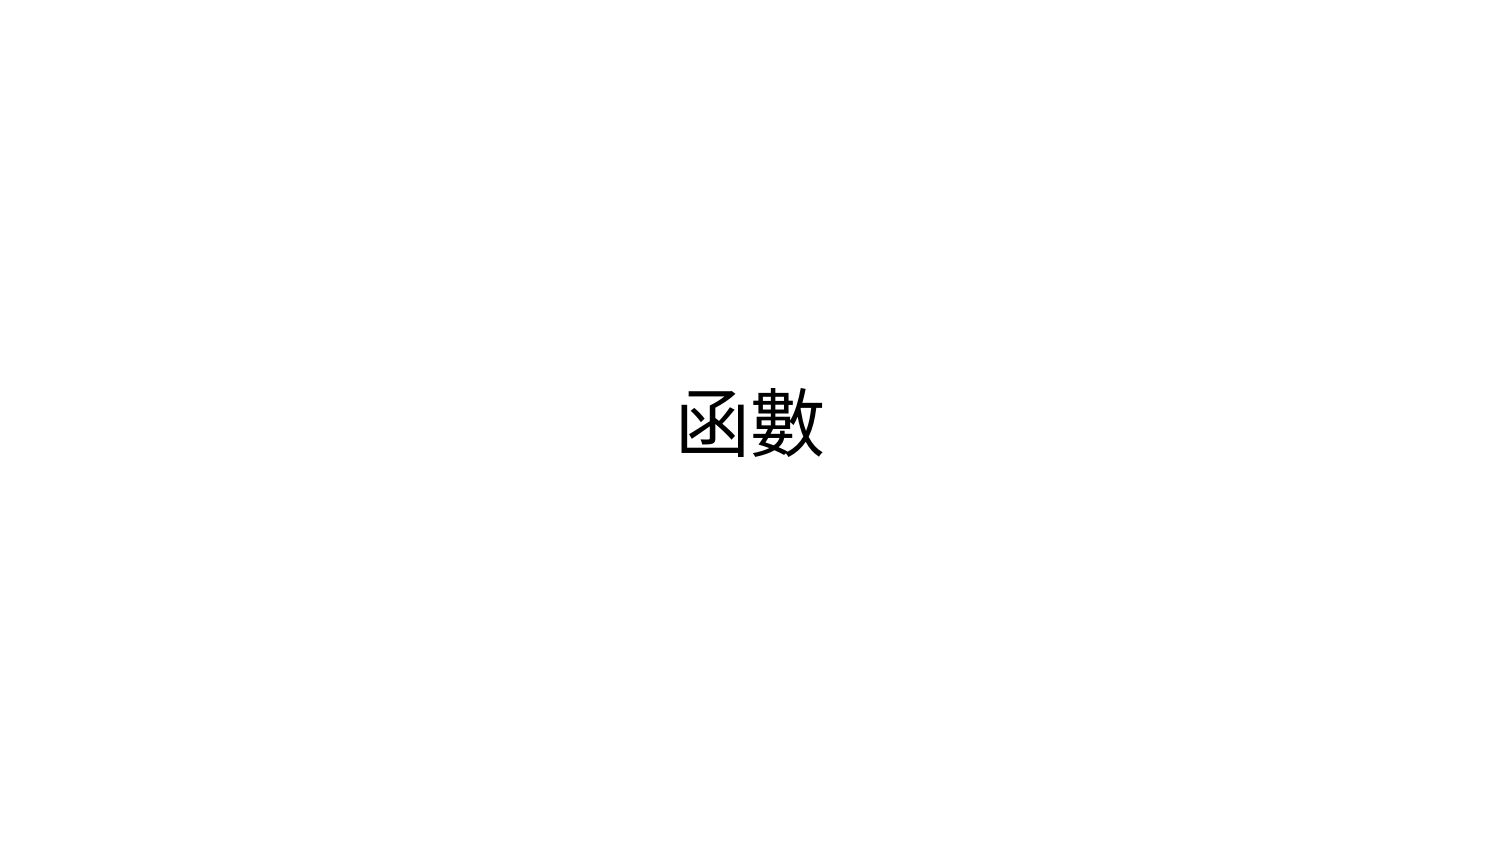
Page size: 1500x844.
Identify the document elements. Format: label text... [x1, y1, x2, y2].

title 函數 [51, 352, 1449, 491]
